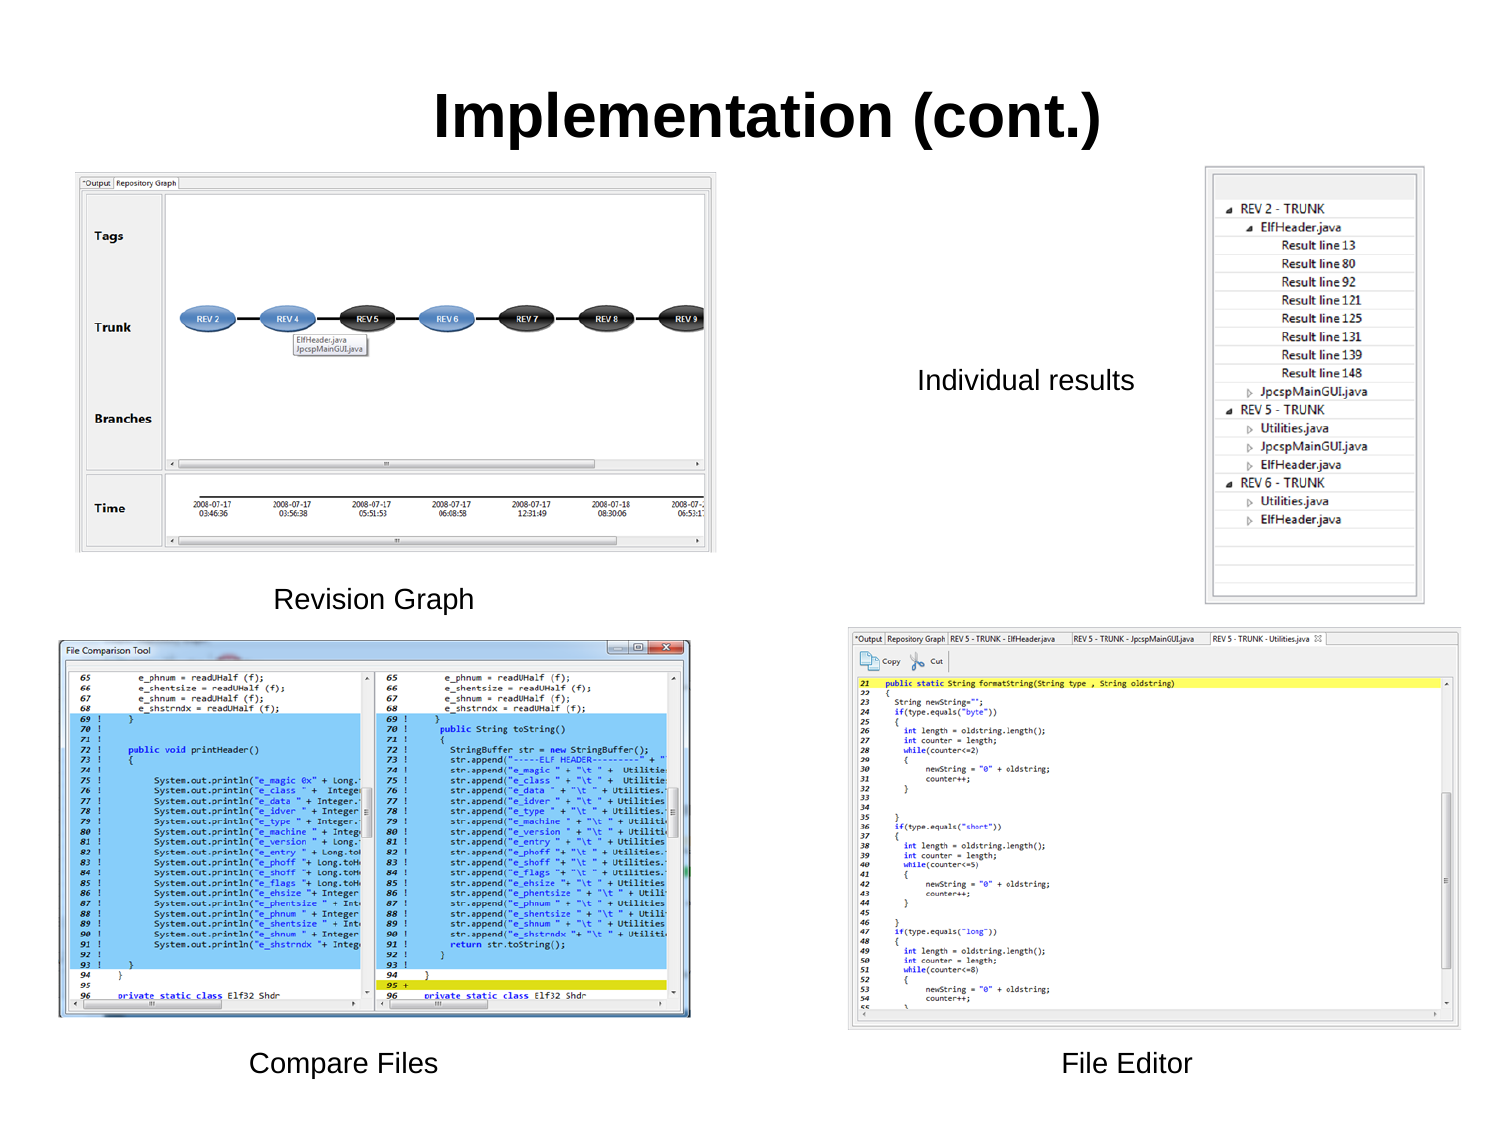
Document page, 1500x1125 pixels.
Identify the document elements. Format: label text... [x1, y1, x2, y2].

title Implementation (cont.) [75, 62, 1425, 166]
text_box Revision Graph [258, 565, 534, 640]
text_box [75, 171, 717, 553]
text_box [847, 627, 1462, 1030]
text_box [58, 640, 691, 1018]
text_box [1204, 165, 1425, 605]
text_box Compare Files [233, 1029, 509, 1107]
text_box File Editor [1046, 1029, 1263, 1097]
text_box Individual results [902, 346, 1177, 424]
